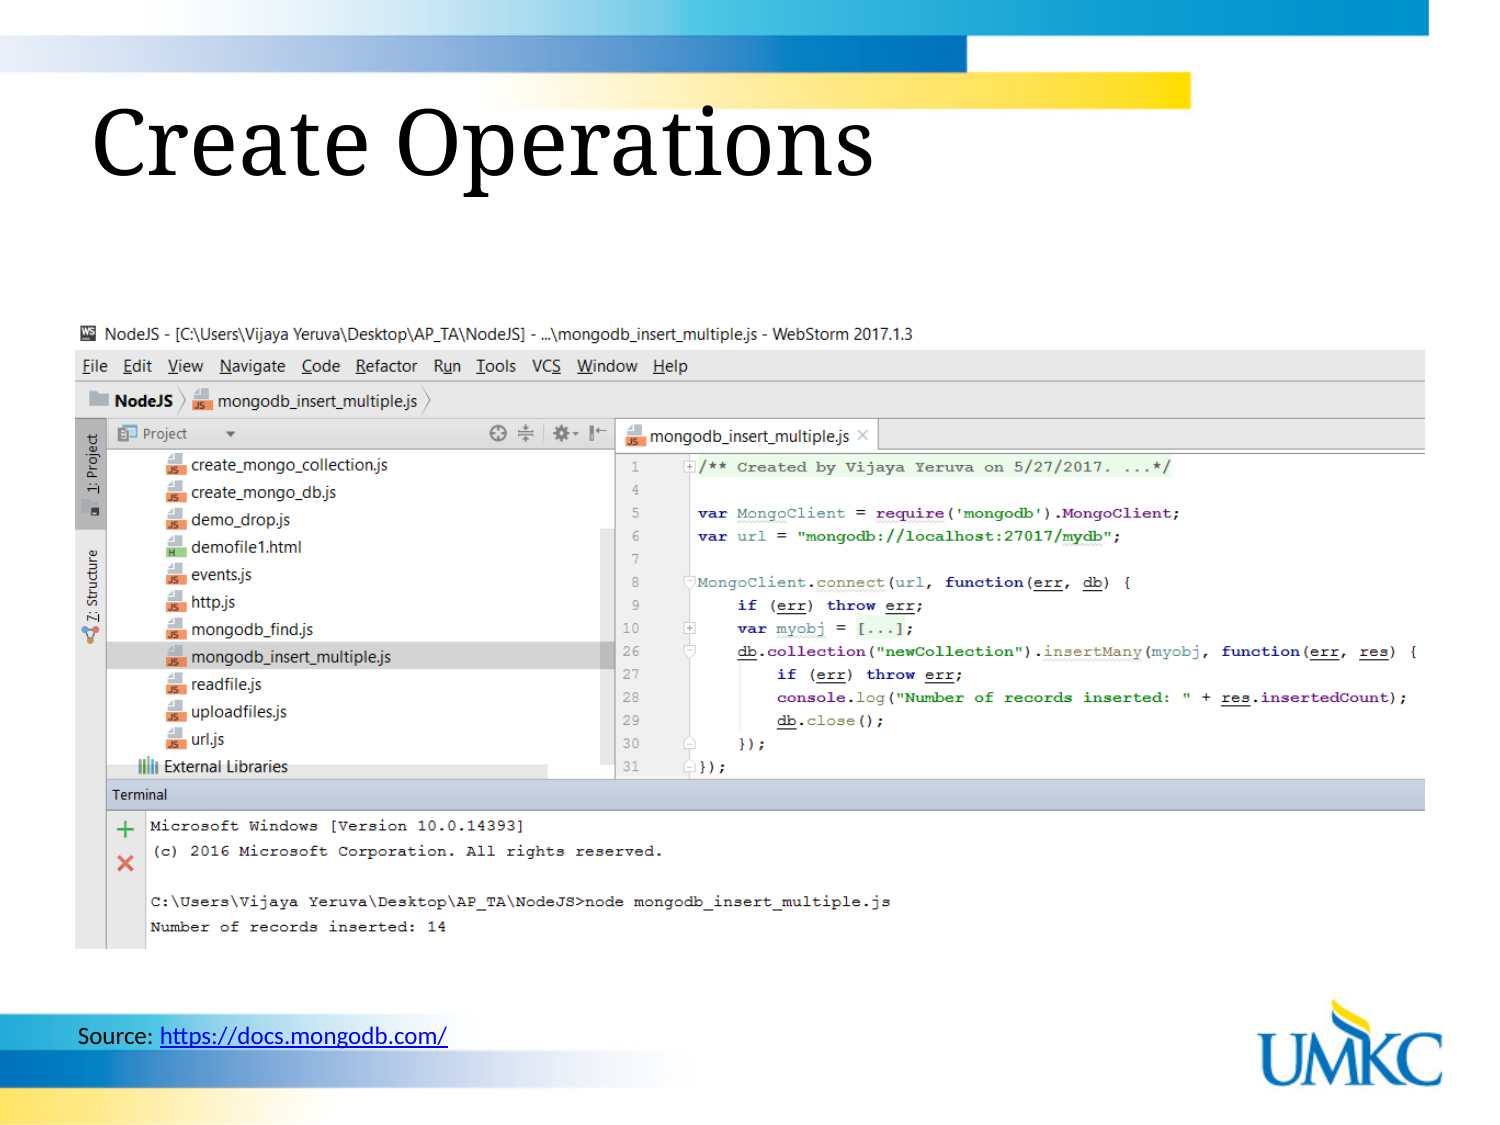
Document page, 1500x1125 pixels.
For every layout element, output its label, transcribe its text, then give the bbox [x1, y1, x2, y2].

picture [0, 0, 1500, 1125]
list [74, 318, 1426, 950]
title Create Operations [75, 45, 1425, 233]
text_box Source: https://docs.mongodb.com/ [63, 1012, 463, 1057]
